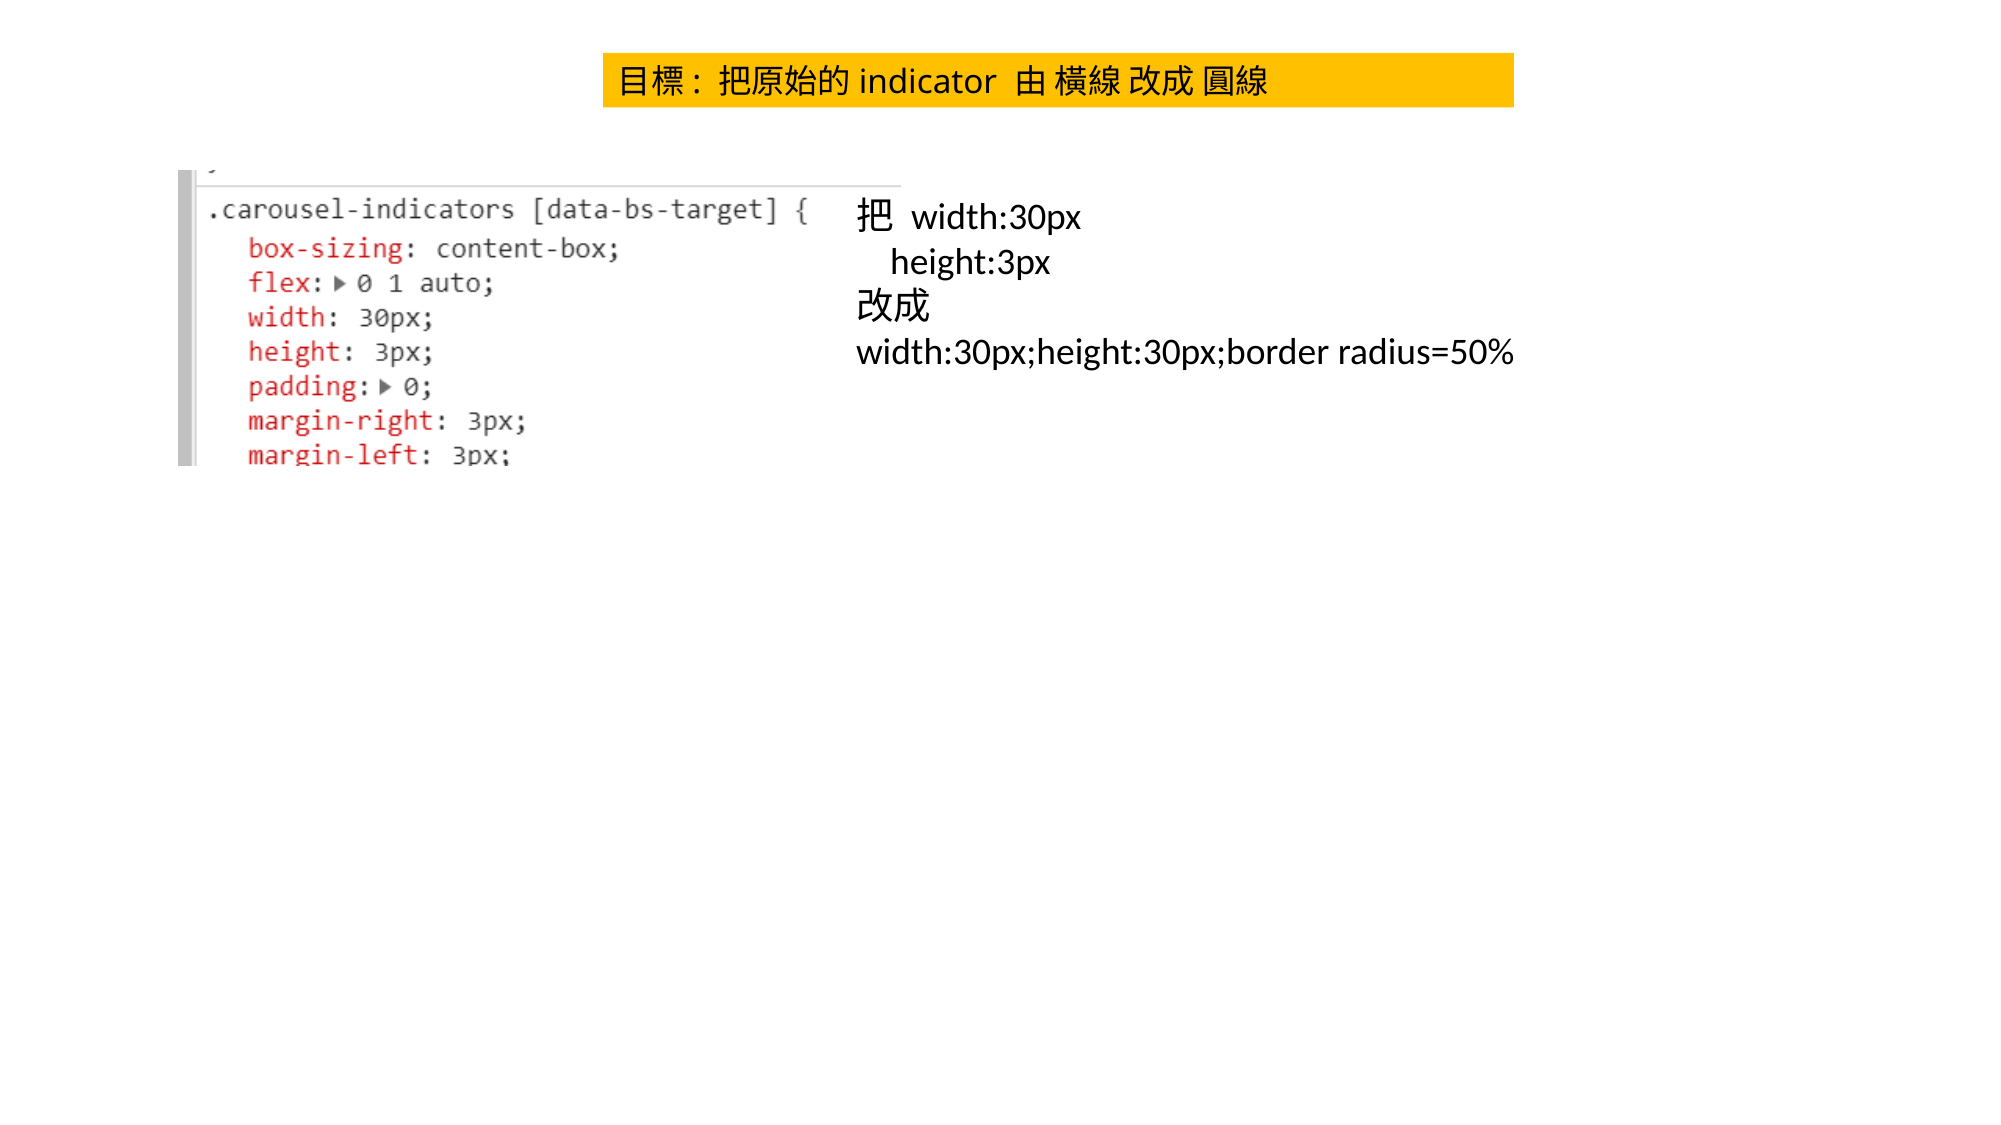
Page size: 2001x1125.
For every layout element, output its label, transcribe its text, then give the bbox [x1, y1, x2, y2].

text_box 把 width:30px height:3px 改成 width:30px;height:30px;border radius=50% [901, 184, 1804, 380]
text_box 目標: 把原始的indicator 由 橫線 改成 圓線 [603, 52, 1514, 108]
picture [178, 170, 901, 466]
